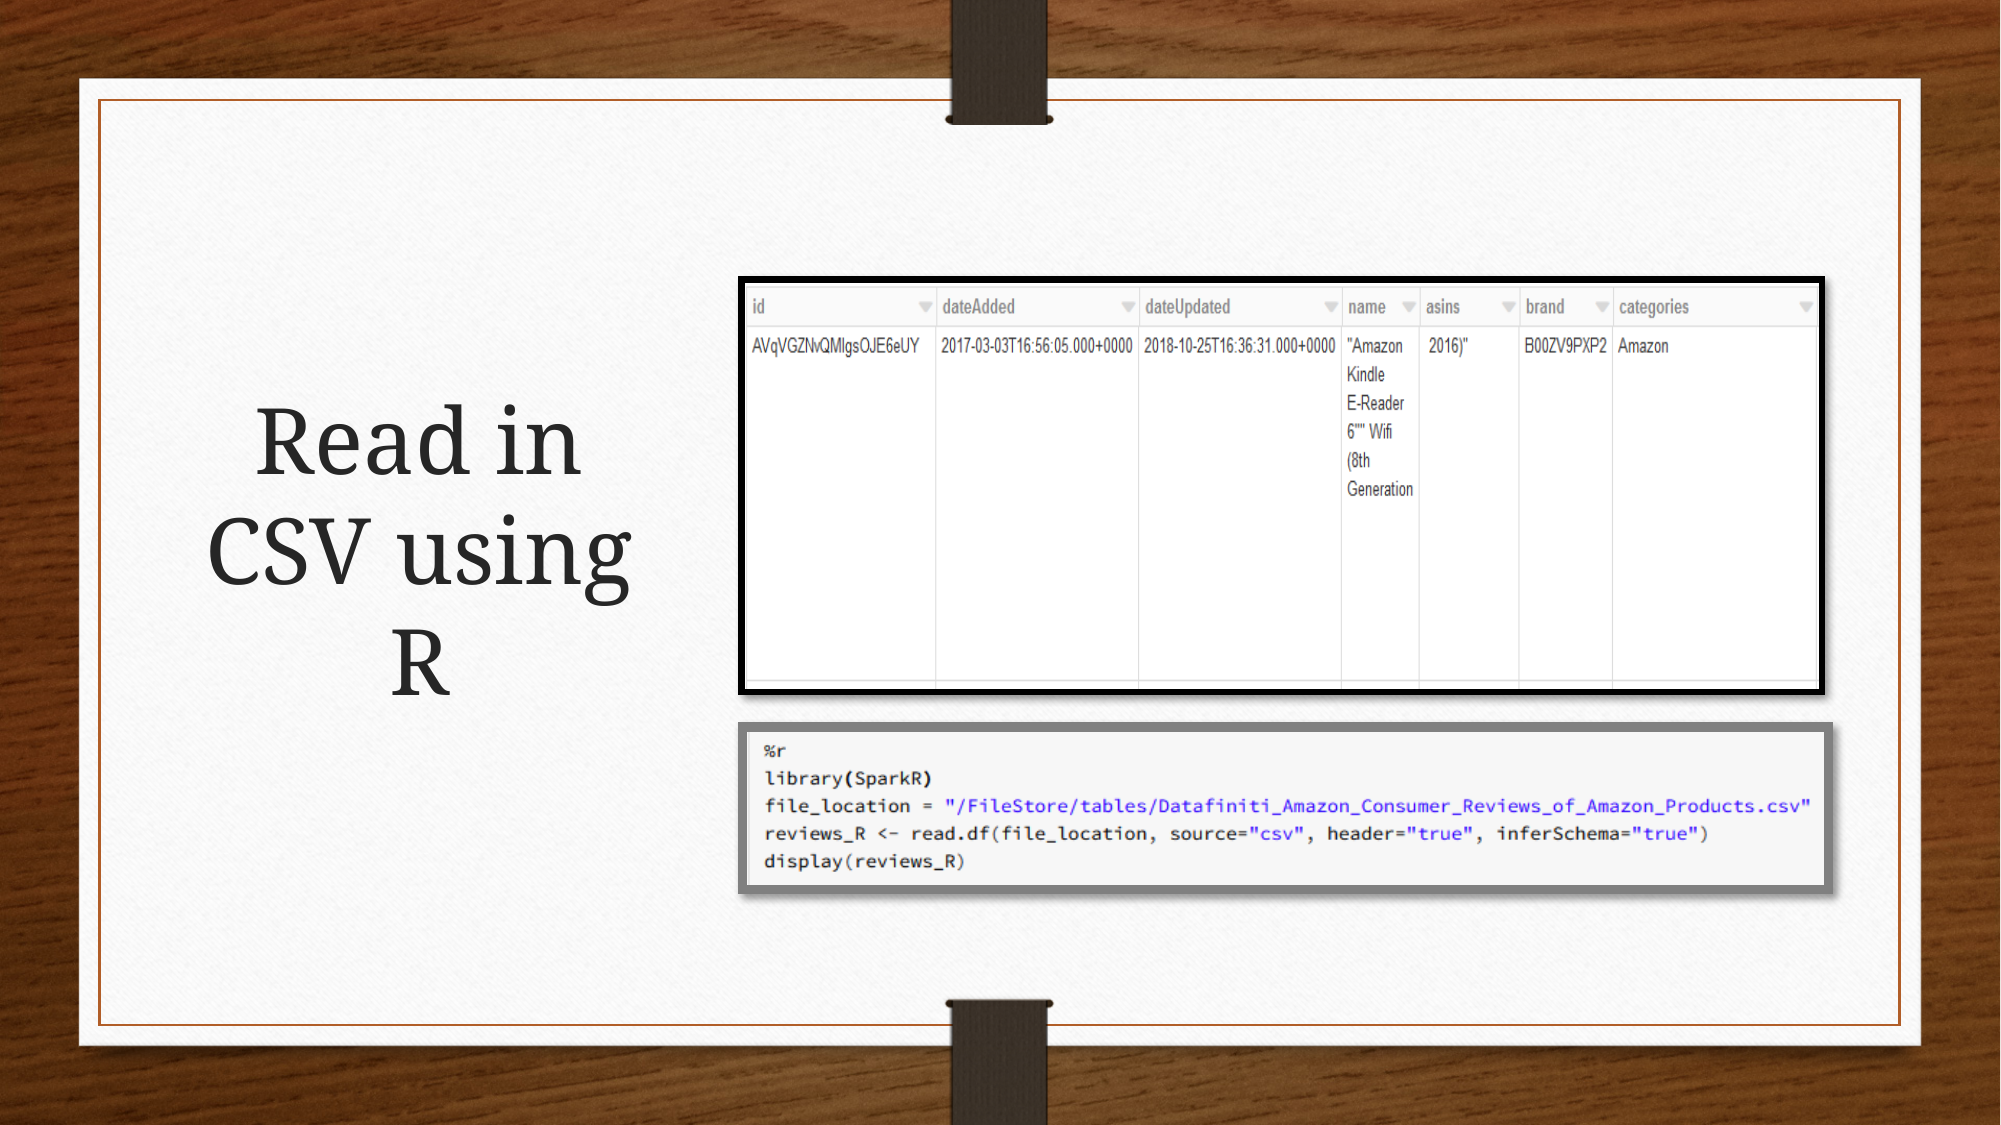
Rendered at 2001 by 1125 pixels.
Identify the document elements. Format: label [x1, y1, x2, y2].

picture [746, 731, 1824, 886]
text_box [0, 0, 2000, 1125]
list [744, 282, 1819, 690]
